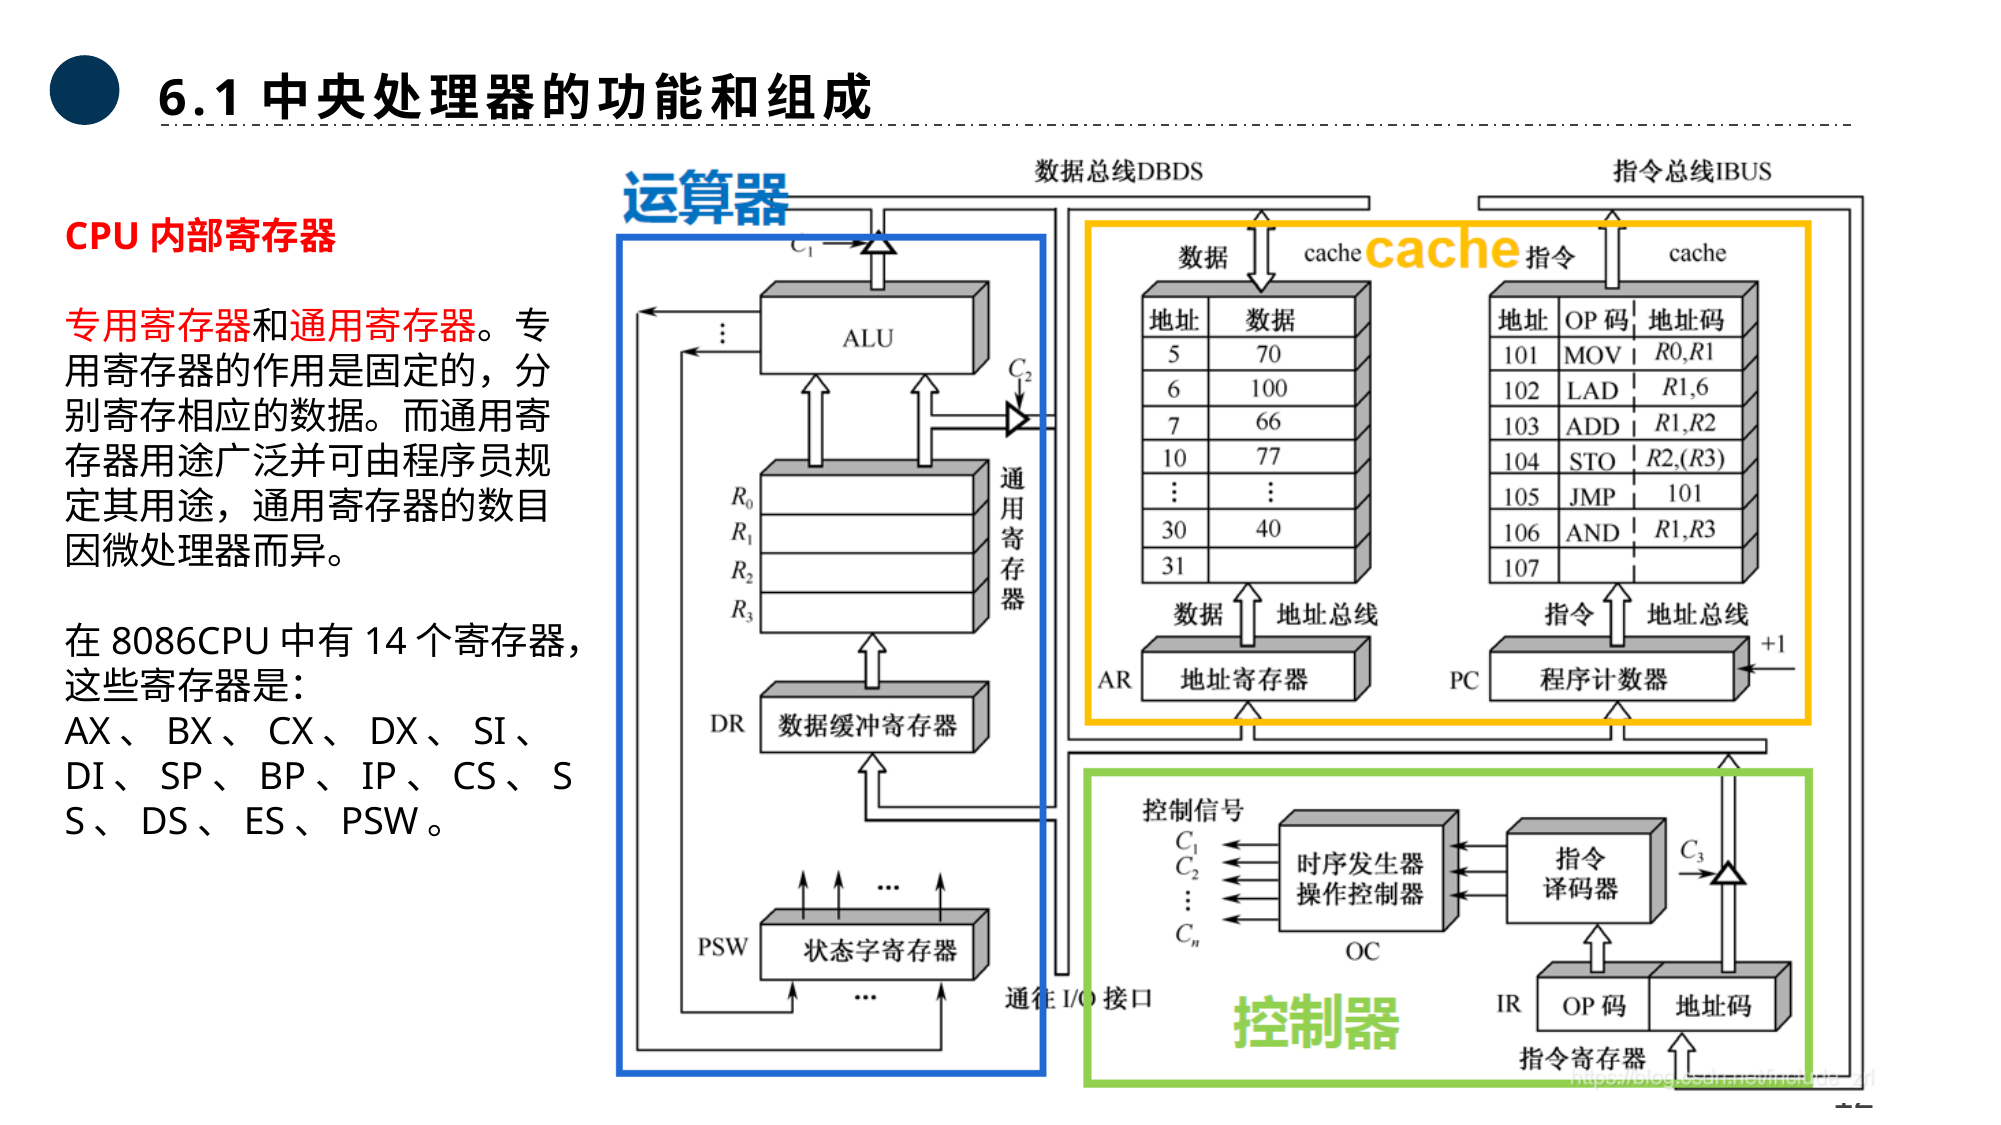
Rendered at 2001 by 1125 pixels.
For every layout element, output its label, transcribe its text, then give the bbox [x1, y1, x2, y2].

picture [608, 137, 1887, 1103]
text_box [48, 54, 121, 126]
text_box CPU内部寄存器 专用寄存器和通用寄存器。专用寄存器的作用是固定的，分别寄存相应的数据。而通用寄存器用途广泛并可由程序员规定其用途，通用寄存器的数目因微处理器而异。 在8086CPU中有14个寄存器，这些寄存器是：AX、BX、CX、DX、SI、DI、SP、BP、IP、CS、SS、DS、ES、PSW。 [49, 204, 594, 850]
text_box 6.1中央处理器的功能和组成 [143, 45, 1855, 133]
